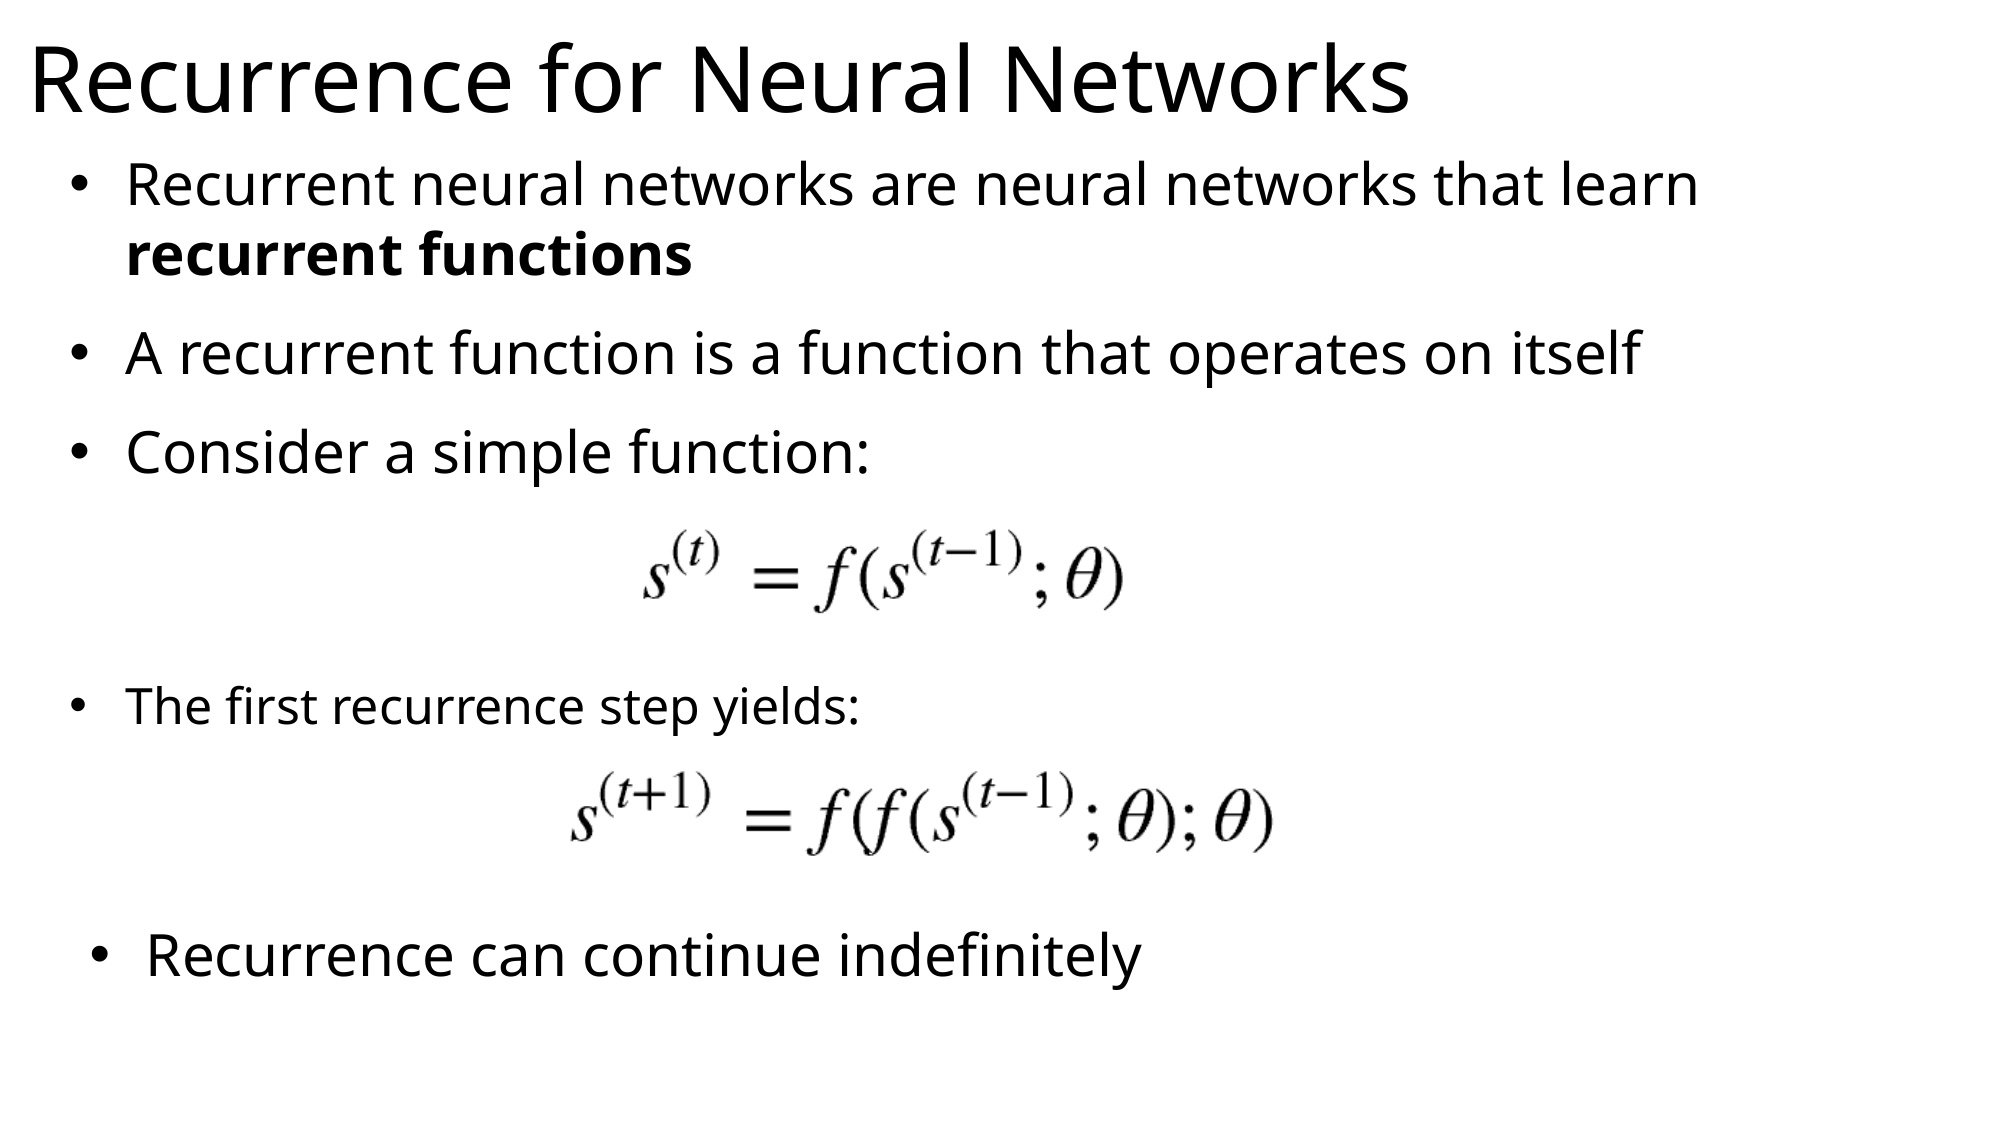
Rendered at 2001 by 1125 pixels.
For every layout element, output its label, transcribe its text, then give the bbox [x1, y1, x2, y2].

picture [628, 514, 1150, 630]
title Recurrence for Neural Networks [12, 34, 1966, 146]
list Recurrent neural networks are neural networks that learn recurrent functions A recurrent function is a function that operates on itself Consider a simple function: [54, 146, 1946, 554]
text_box The first recurrence step yields: [54, 667, 1946, 782]
text_box Recurrence can continue indefinitely [74, 910, 1966, 1025]
picture [562, 757, 1295, 870]
